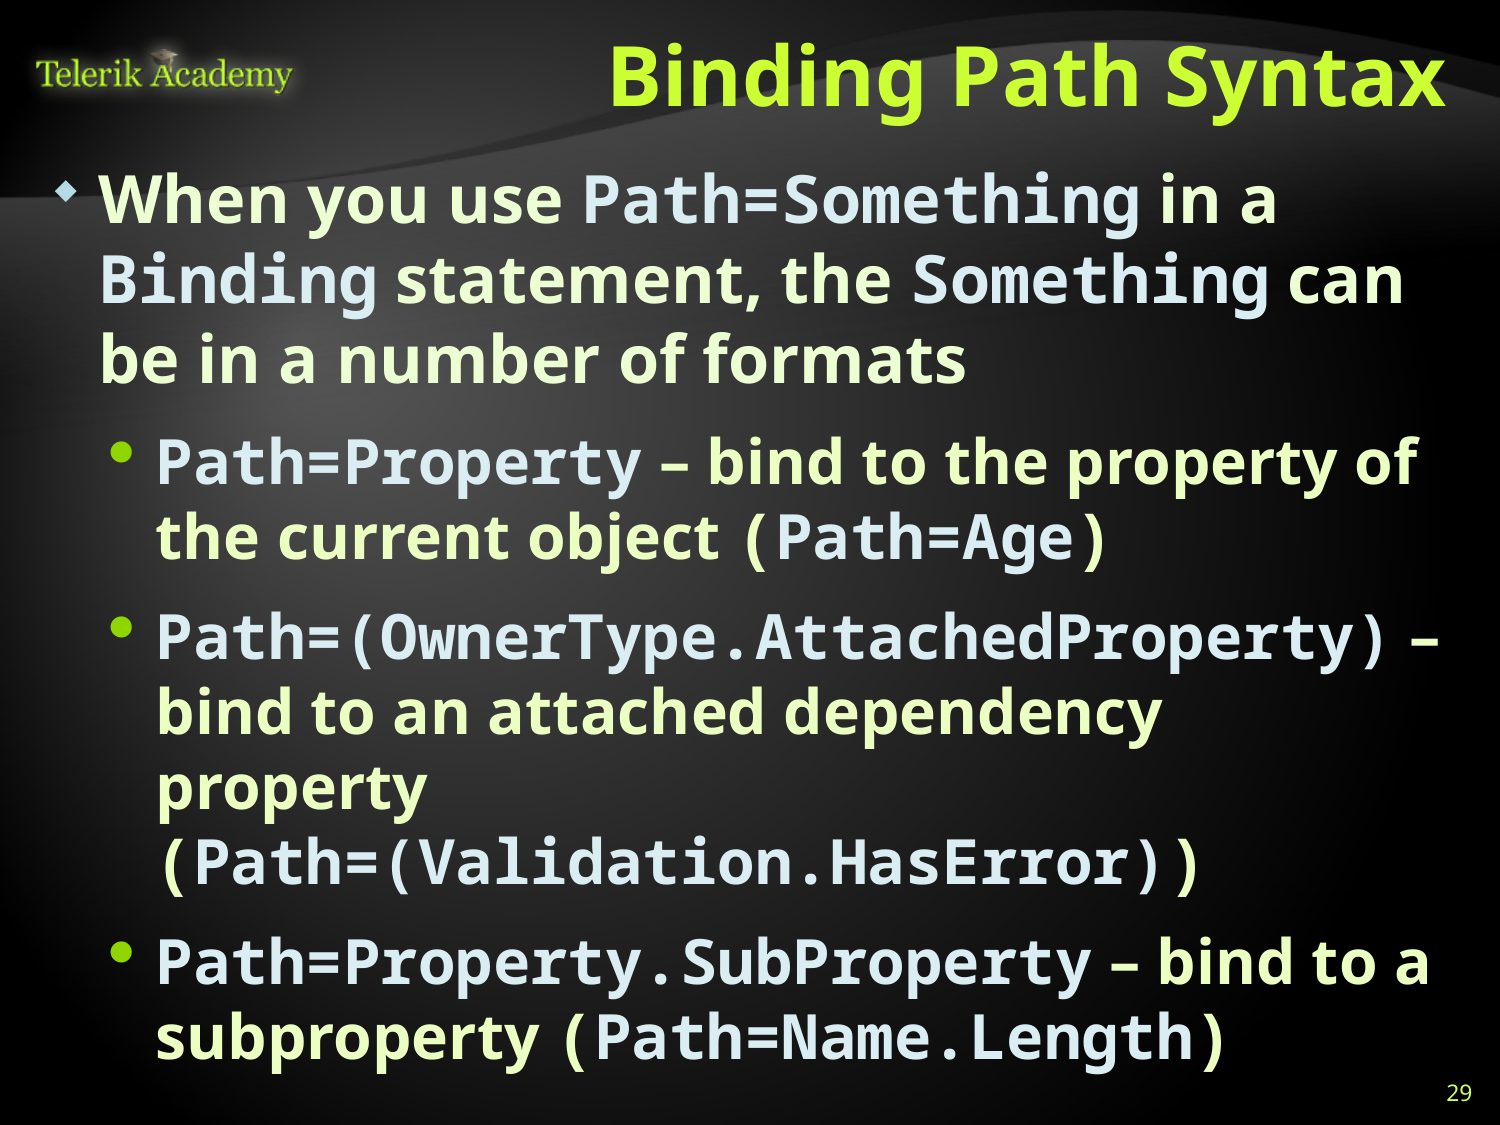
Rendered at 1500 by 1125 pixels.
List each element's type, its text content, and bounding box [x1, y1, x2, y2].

title Binding Path Syntax [300, 12, 1463, 149]
picture [0, 0, 1500, 1125]
list When you use Path=Something in a Binding statement, the Something can be in a number of formats Path=Property – bind to the property of the current object (Path=Age) Path=(OwnerType.AttachedProperty) – bind to an attached dependency property (Path=(Validation.HasError)) Path=Property.SubProperty – bind to a subproperty (Path=Name.Length) [37, 149, 1463, 1100]
slide_number 29 [1412, 1074, 1488, 1113]
